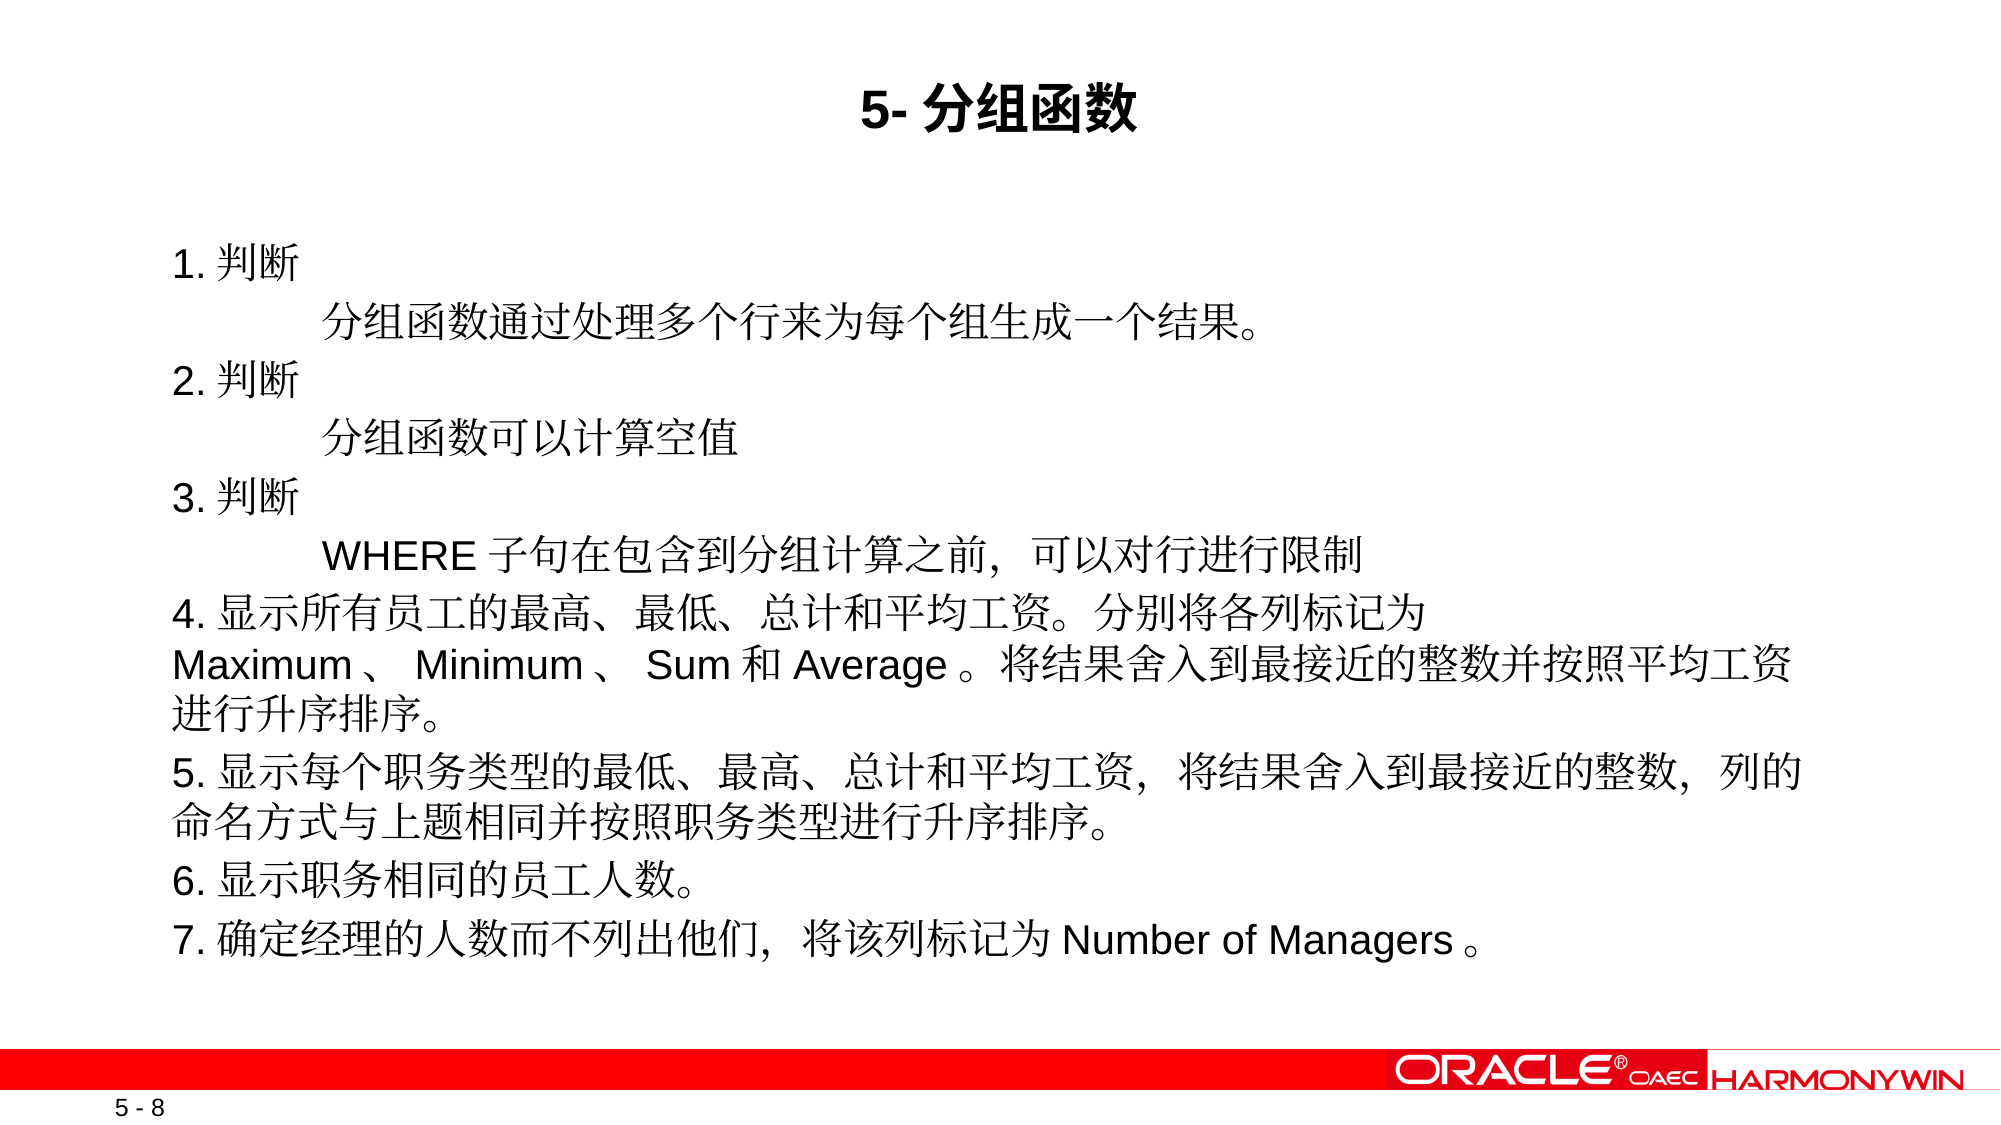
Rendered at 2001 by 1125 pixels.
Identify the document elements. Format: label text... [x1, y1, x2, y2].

list 1.判断 分组函数通过处理多个行来为每个组生成一个结果。 2.判断 分组函数可以计算空值 3.判断 WHERE子句在包含到分组计算之前，可以对行进行限制 4.显示所有员工的最高、最低、总计和平均工资。分别将各列标记为Maximum、Minimum、Sum和Average。将结果舍入到最接近的整数并按照平均工资进行升序排序。 5.显示每个职务类型的最低、最高、总计和平均工资，将结果舍入到最接近的整数，列的命名方式与上题相同并按照职务类型进行升序排序。 6.显示职务相同的员工人数。 7.确定经理的人数而不列出他们，将该列标记为Number of Managers。 [169, 235, 1829, 987]
picture [0, 1049, 1963, 1090]
title 5-分组函数 [133, 72, 1866, 216]
